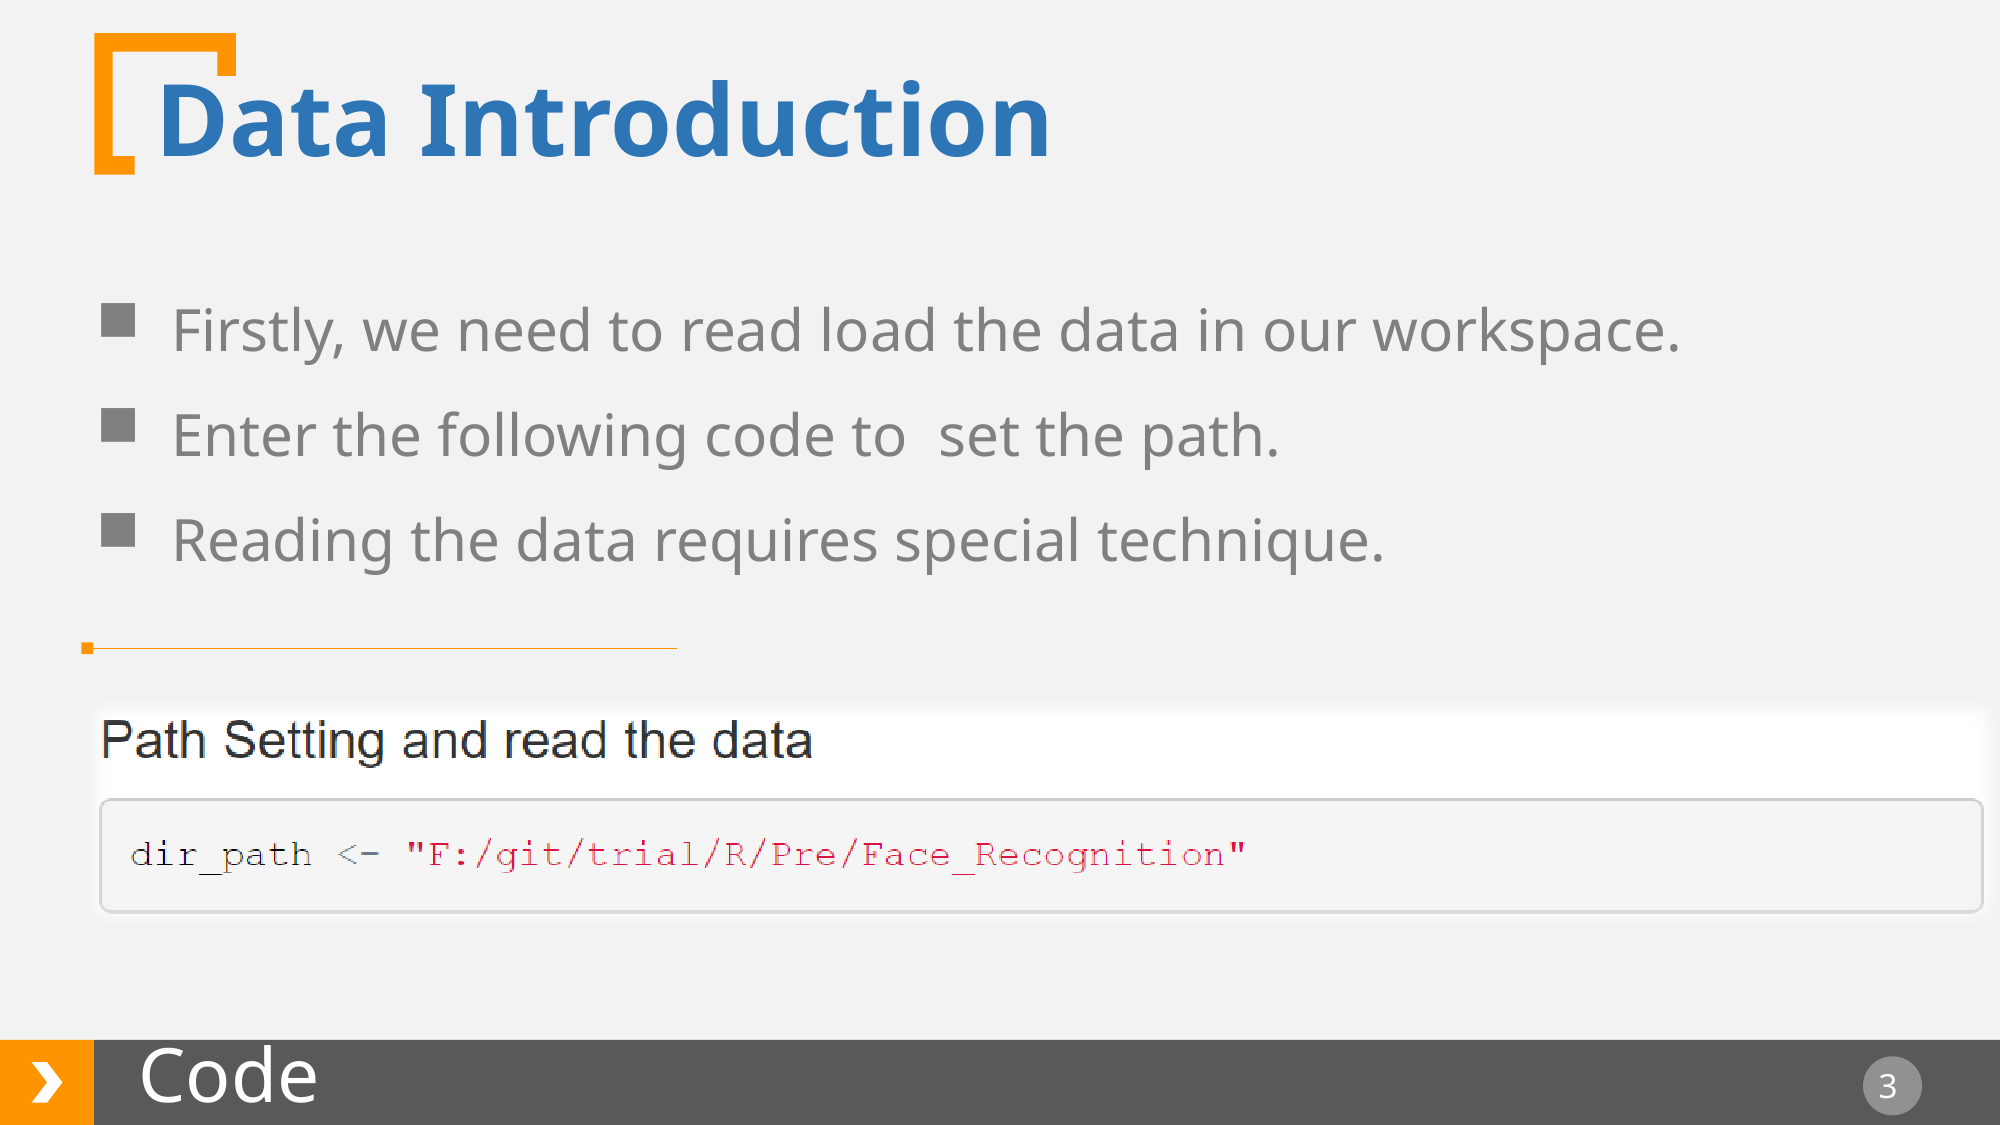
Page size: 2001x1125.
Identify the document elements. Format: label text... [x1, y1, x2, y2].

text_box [81, 642, 677, 655]
text_box Code [123, 1019, 939, 1125]
picture [81, 694, 2000, 927]
text_box Firstly, we need to read load the data in our workspace. Enter the following code to set the path. Reading the data requires special technique. [81, 250, 1881, 581]
text_box Data Introduction [140, 49, 1120, 185]
